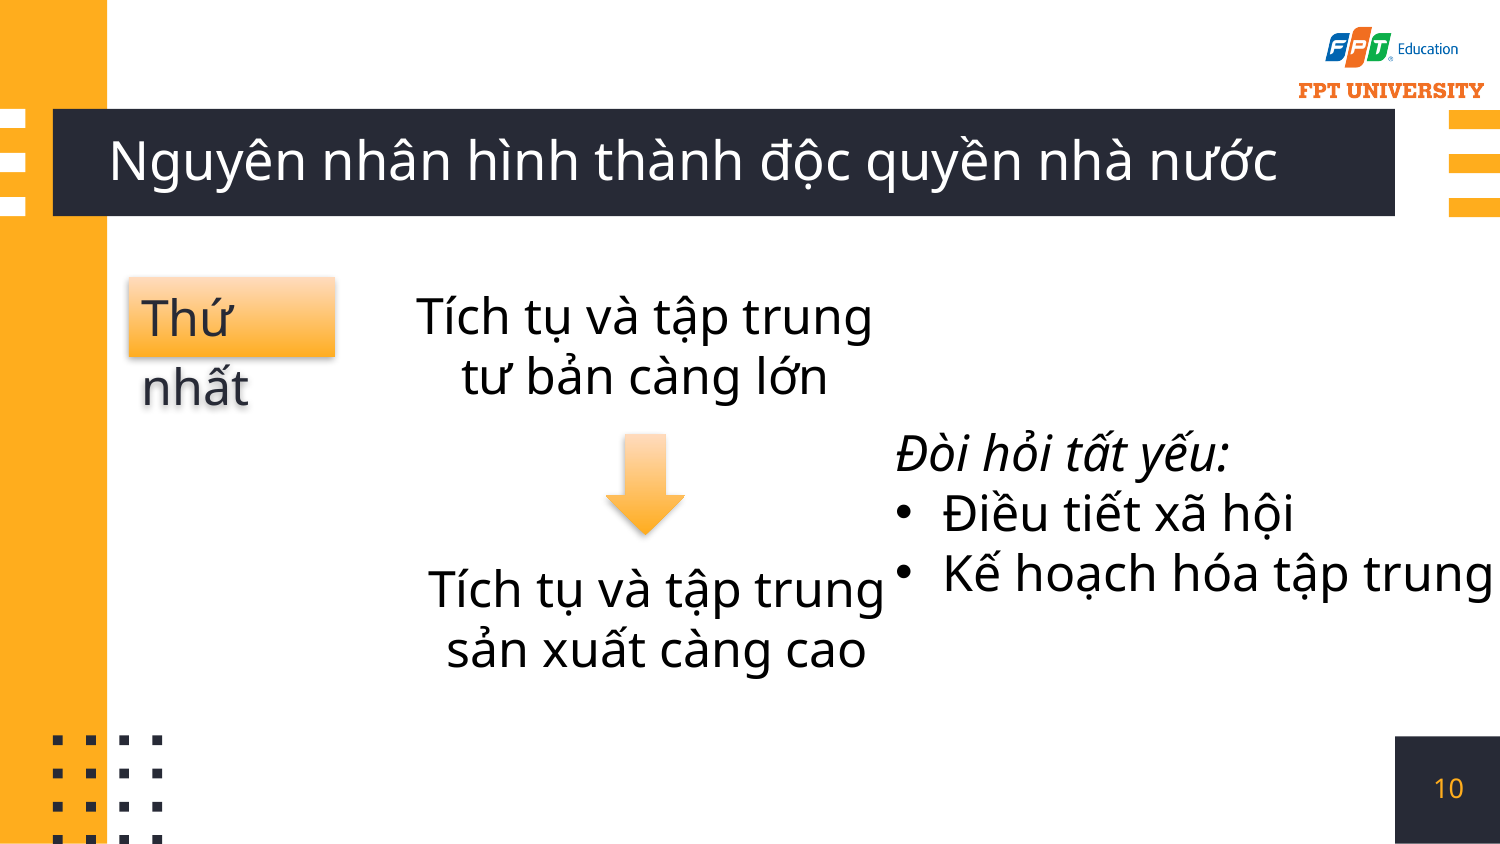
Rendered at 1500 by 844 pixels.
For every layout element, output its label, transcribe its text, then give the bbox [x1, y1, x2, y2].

title Nguyên nhân hình thành độc quyền nhà nước [108, 108, 1396, 217]
list Thứ nhất [128, 277, 335, 357]
picture [1291, 12, 1492, 113]
slide_number 10 [1395, 736, 1500, 844]
text_box Đòi hỏi tất yếu: Điều tiết xã hội Kế hoạch hóa tập trung [913, 413, 1500, 609]
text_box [383, 277, 908, 687]
